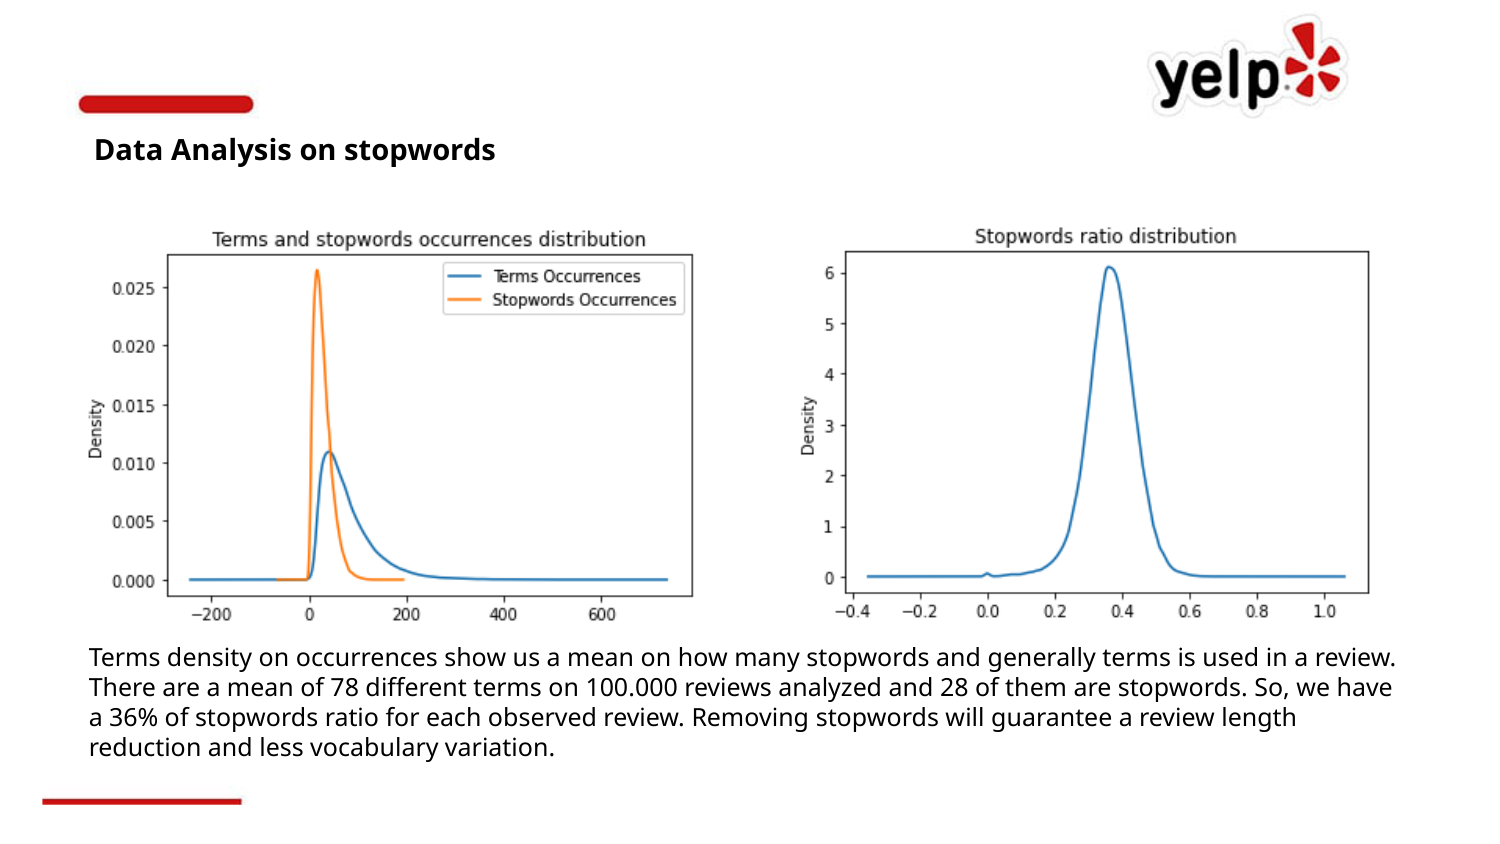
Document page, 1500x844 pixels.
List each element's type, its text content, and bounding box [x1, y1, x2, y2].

picture [78, 223, 698, 628]
picture [24, 0, 1476, 125]
picture [17, 698, 1469, 826]
picture [792, 223, 1380, 628]
text_box Terms density on occurrences show us a mean on how many stopwords and generally terms is used in a review. There are a mean of 78 different terms on 100.000 reviews analyzed and 28 of them are stopwords. So, we have a 36% of stopwords ratio for each observed review. Removing stopwords will guarantee a review length reduction and less vocabulary variation. [73, 626, 1427, 696]
text_box Data Analysis on stopwords [78, 134, 809, 182]
